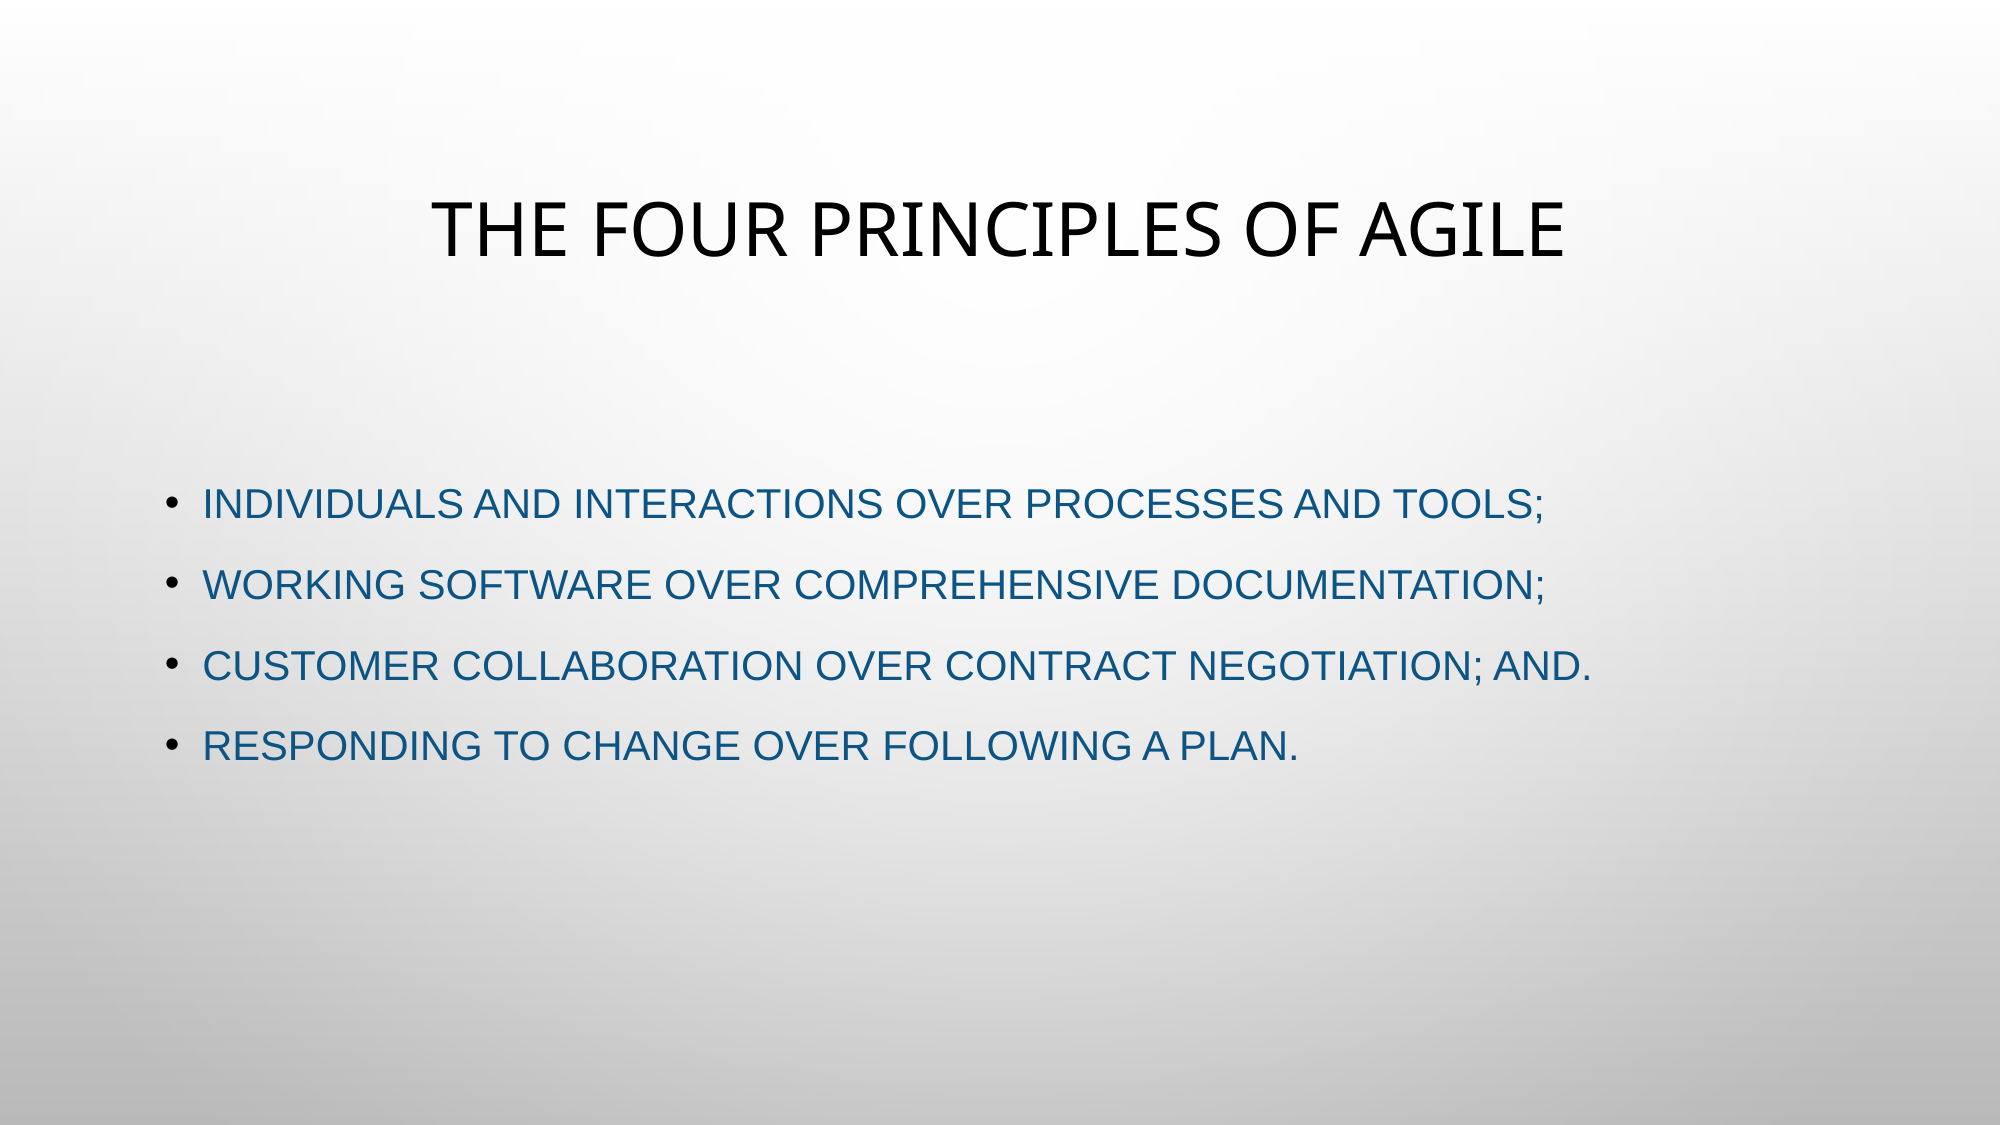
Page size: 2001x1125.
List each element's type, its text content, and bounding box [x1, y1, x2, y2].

picture [0, 0, 2000, 1125]
title The four principles of agile [149, 101, 1851, 364]
list individuals and interactions over processes and tools; working software over comprehensive documentation; customer collaboration over contract negotiation; and. responding to change over following a plan. [149, 388, 1851, 950]
